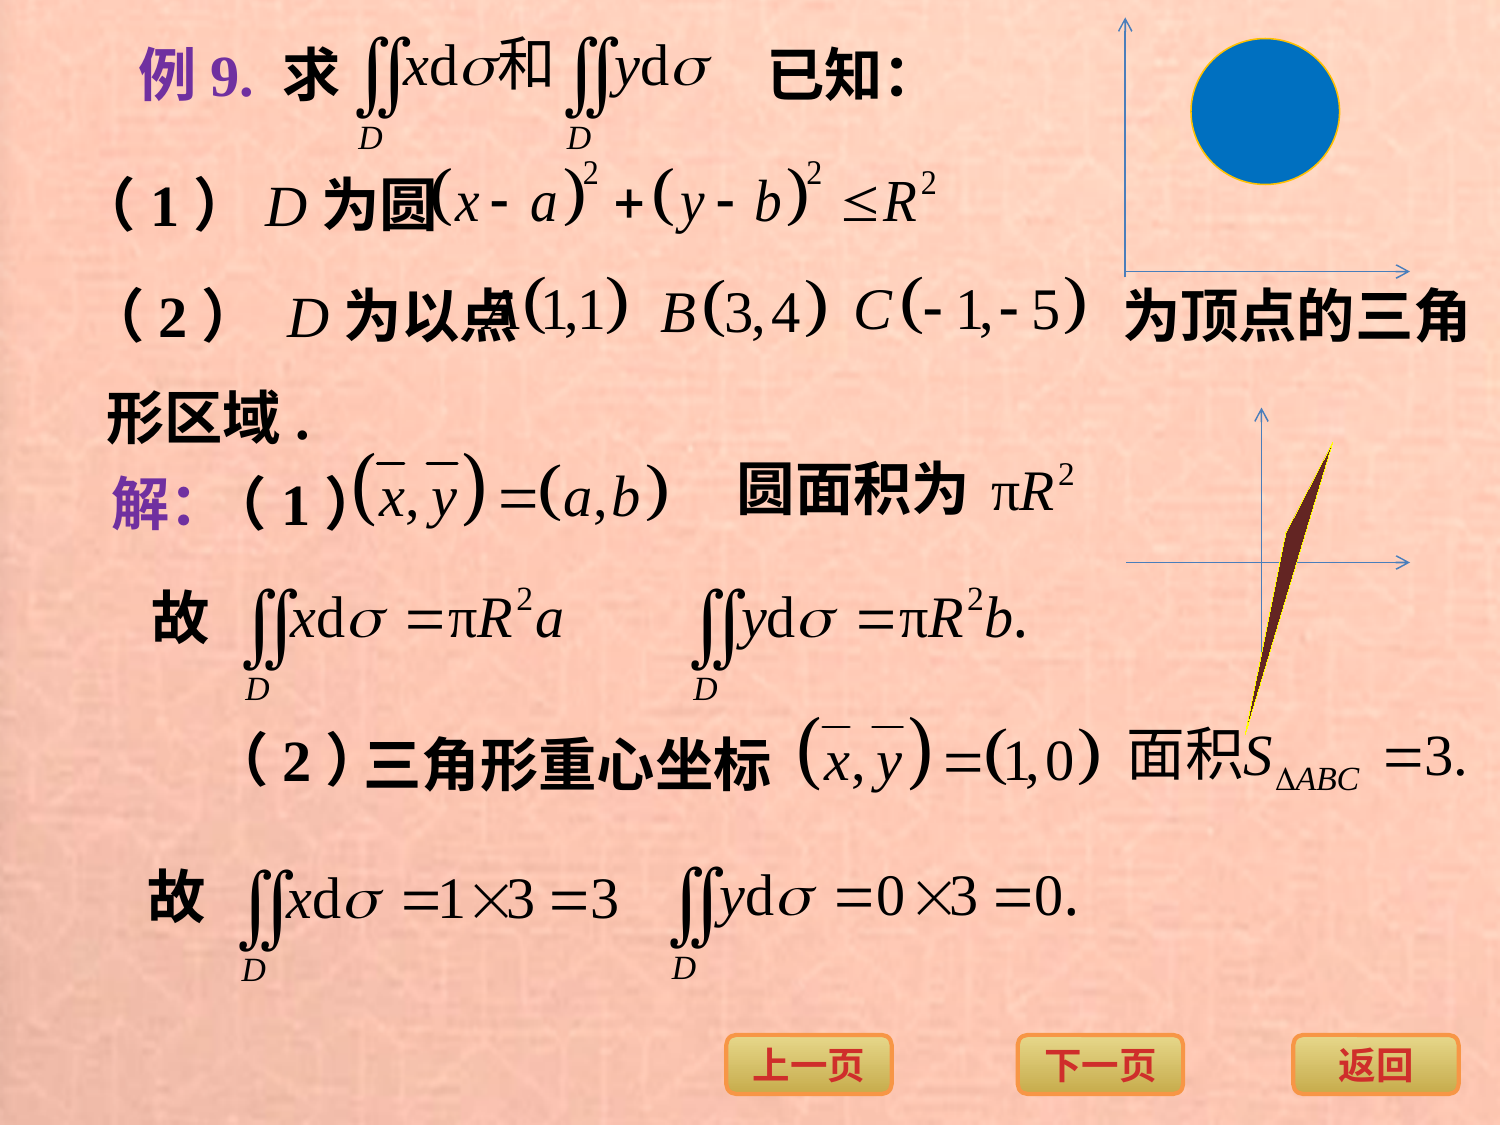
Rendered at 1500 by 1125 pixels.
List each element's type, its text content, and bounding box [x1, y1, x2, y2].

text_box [678, 573, 1030, 707]
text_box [476, 274, 645, 355]
text_box 解： [96, 459, 244, 545]
text_box （1）D为圆 [63, 160, 423, 246]
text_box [656, 852, 1081, 986]
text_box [1124, 723, 1469, 797]
text_box （2） [195, 716, 399, 801]
text_box 形区域. [91, 373, 325, 459]
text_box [350, 451, 686, 553]
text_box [343, 22, 727, 156]
text_box （2） D为以点 [71, 271, 533, 357]
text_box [428, 152, 942, 247]
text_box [655, 276, 845, 358]
text_box 例9. 求 [123, 30, 337, 116]
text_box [1126, 407, 1411, 735]
text_box 三角形重心坐标 [349, 721, 787, 806]
text_box 故 [132, 852, 221, 938]
text_box 圆面积为 [722, 444, 985, 530]
text_box 故 [136, 574, 225, 659]
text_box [986, 455, 1093, 520]
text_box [851, 274, 1086, 355]
text_box 为顶点的三角 [1107, 271, 1487, 357]
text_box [796, 715, 1119, 817]
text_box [226, 855, 635, 988]
picture [0, 1, 1500, 1125]
text_box （1） [194, 459, 345, 544]
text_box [1125, 17, 1411, 278]
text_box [230, 573, 580, 707]
text_box 已知： [751, 30, 957, 116]
